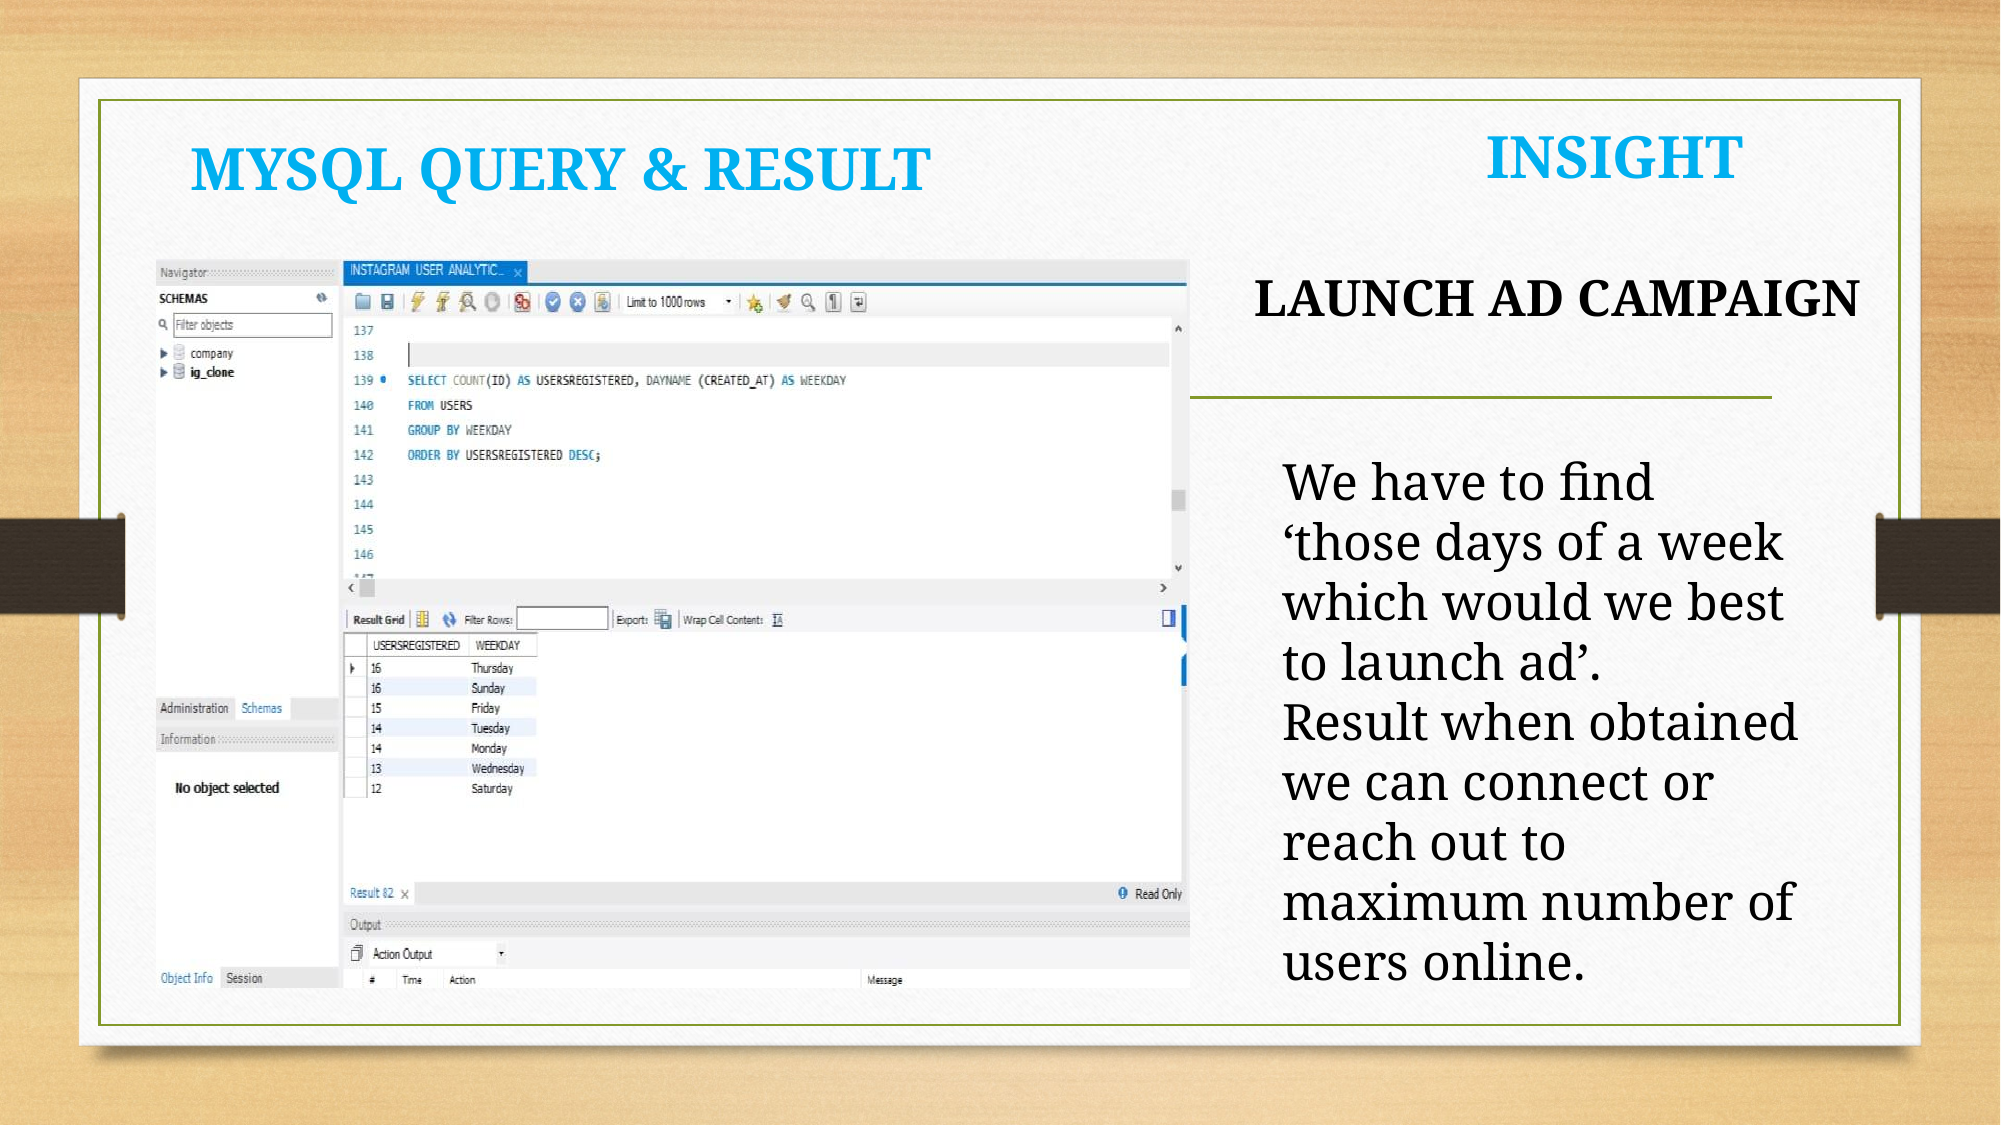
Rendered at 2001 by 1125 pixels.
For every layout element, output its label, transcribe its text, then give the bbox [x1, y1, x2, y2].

text_box We have to find ‘those days of a week which would we best to launch ad’. Result when obtained we can connect or reach out to maximum number of users online. [1267, 443, 1817, 999]
text_box LAUNCH AD CAMPAIGN [1239, 259, 1928, 335]
picture [0, 0, 2001, 1125]
text_box INSIGHT [1471, 112, 1772, 198]
text_box MYSQL QUERY & RESULT [175, 124, 963, 210]
